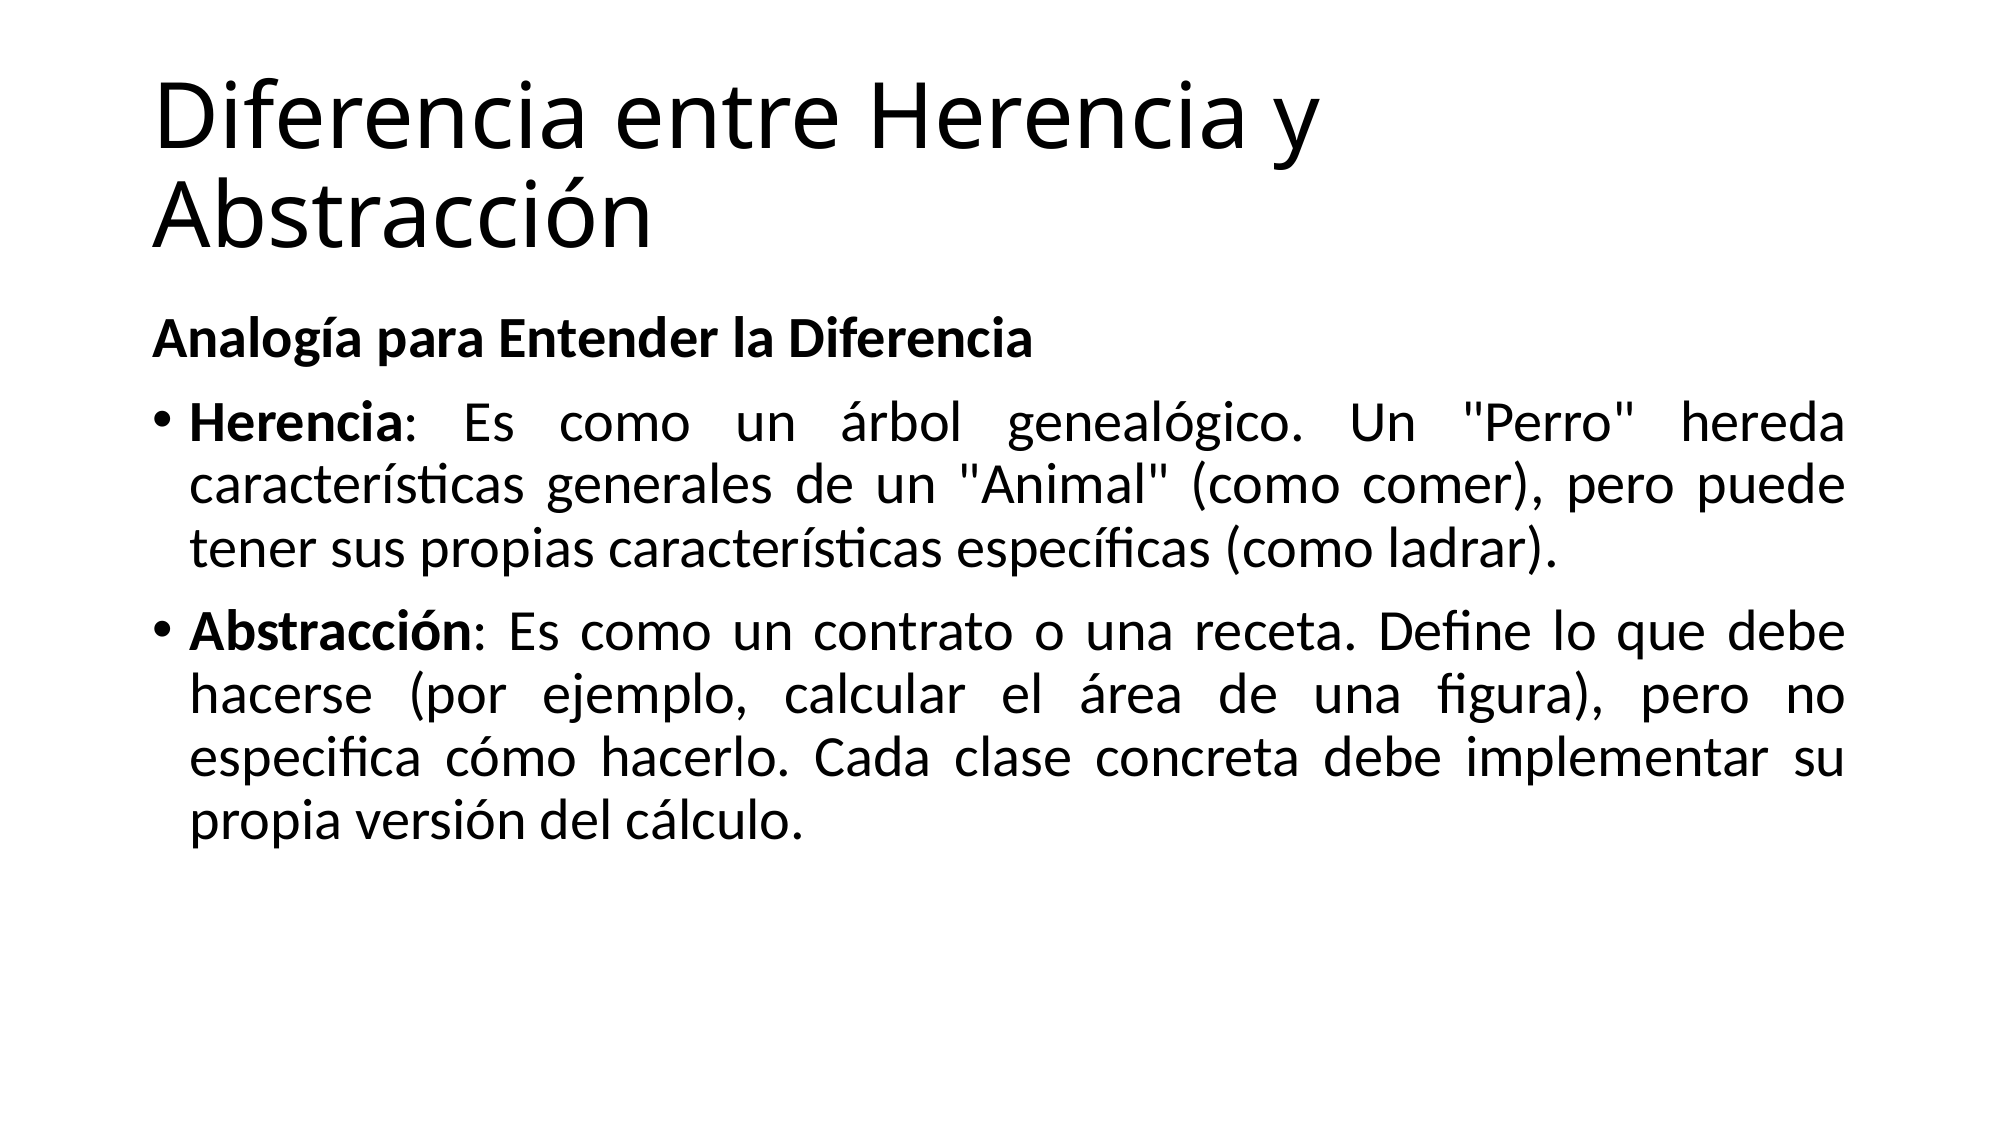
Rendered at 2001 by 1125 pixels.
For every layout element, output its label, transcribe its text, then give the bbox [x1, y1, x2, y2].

title Diferencia entre Herencia y Abstracción [137, 59, 1863, 278]
list Analogía para Entender la Diferencia Herencia: Es como un árbol genealógico. Un "Perro" hereda características generales de un "Animal" (como comer), pero puede tener sus propias características específicas (como ladrar). Abstracción: Es como un contrato o una receta. Define lo que debe hacerse (por ejemplo, calcular el área de una figura), pero no especifica cómo hacerlo. Cada clase concreta debe implementar su propia versión del cálculo. [137, 299, 1863, 1014]
